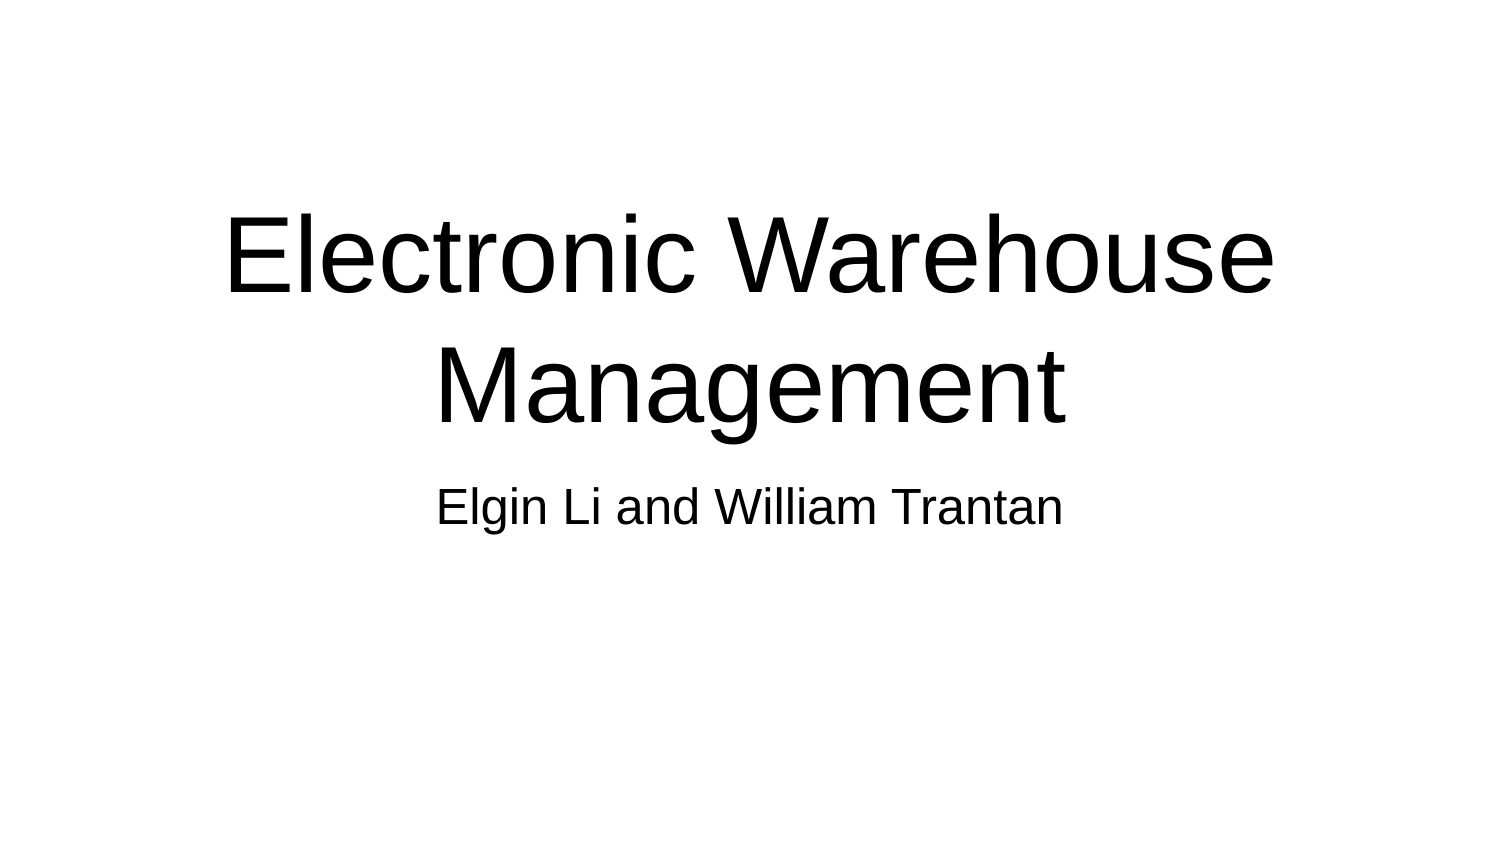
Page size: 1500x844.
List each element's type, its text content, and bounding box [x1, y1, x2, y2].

subtitle Elgin Li and William Trantan [72, 458, 1428, 551]
title Electronic Warehouse Management [51, 122, 1449, 459]
